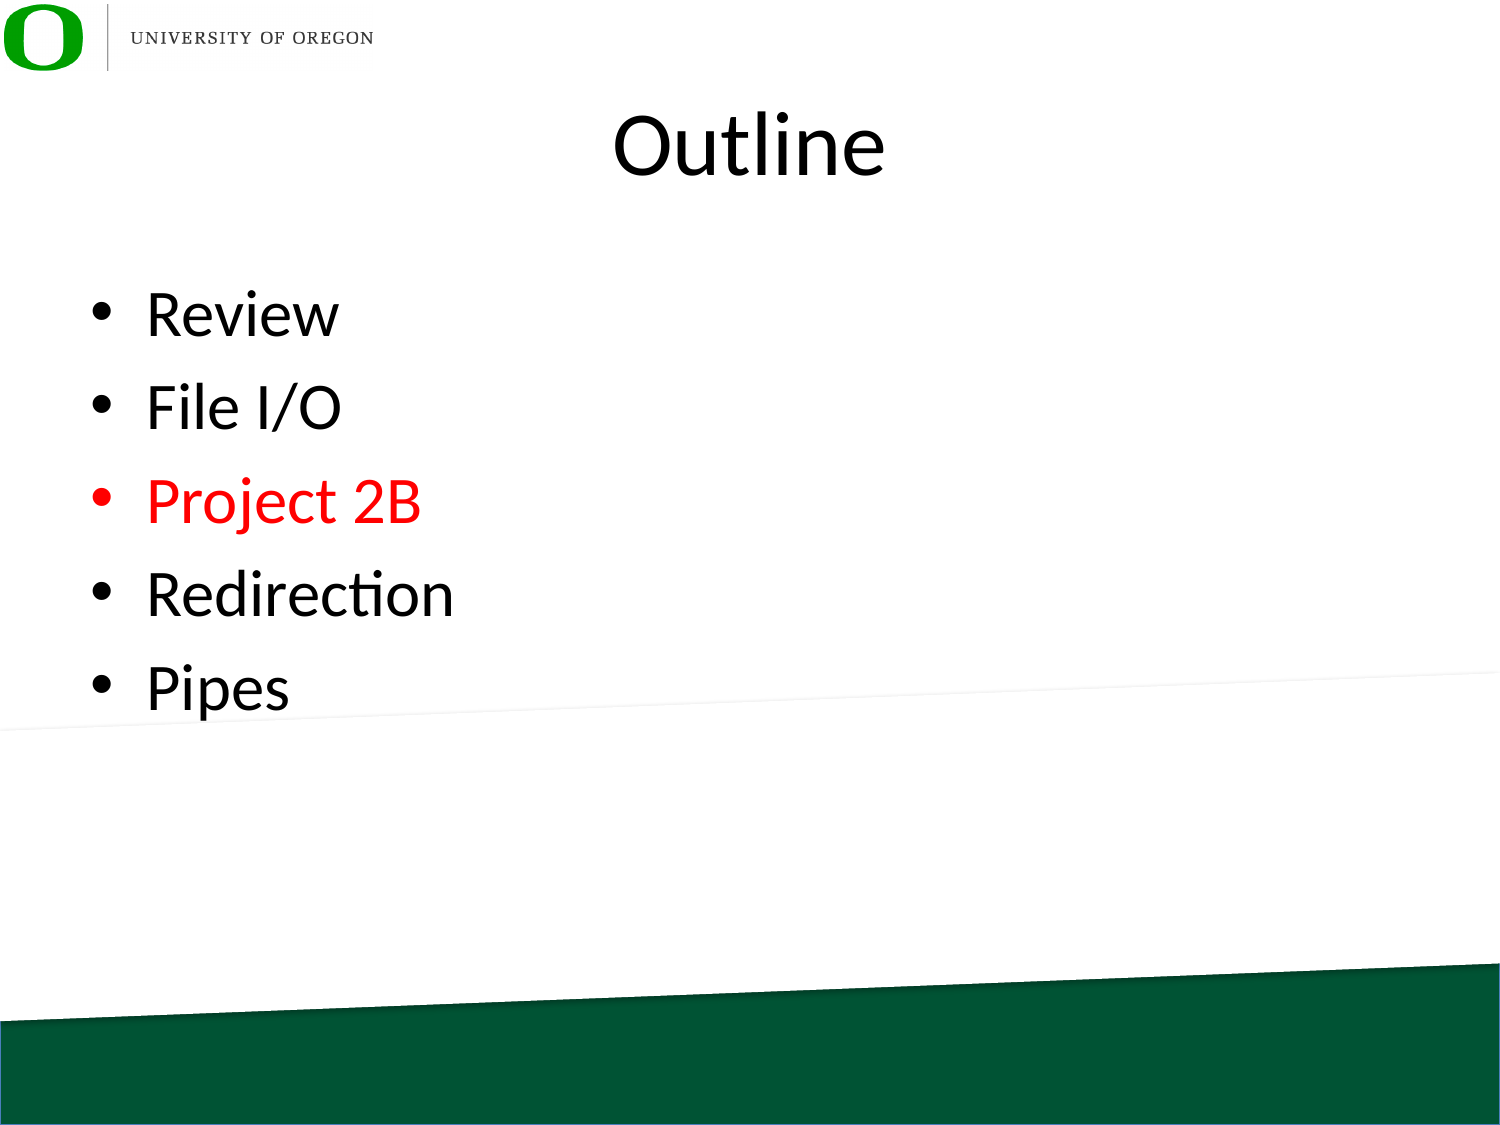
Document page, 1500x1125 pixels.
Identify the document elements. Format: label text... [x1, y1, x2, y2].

picture [4, 4, 373, 71]
title Outline [75, 45, 1425, 233]
list Review File I/O Project 2B Redirection Pipes [75, 262, 1425, 1005]
